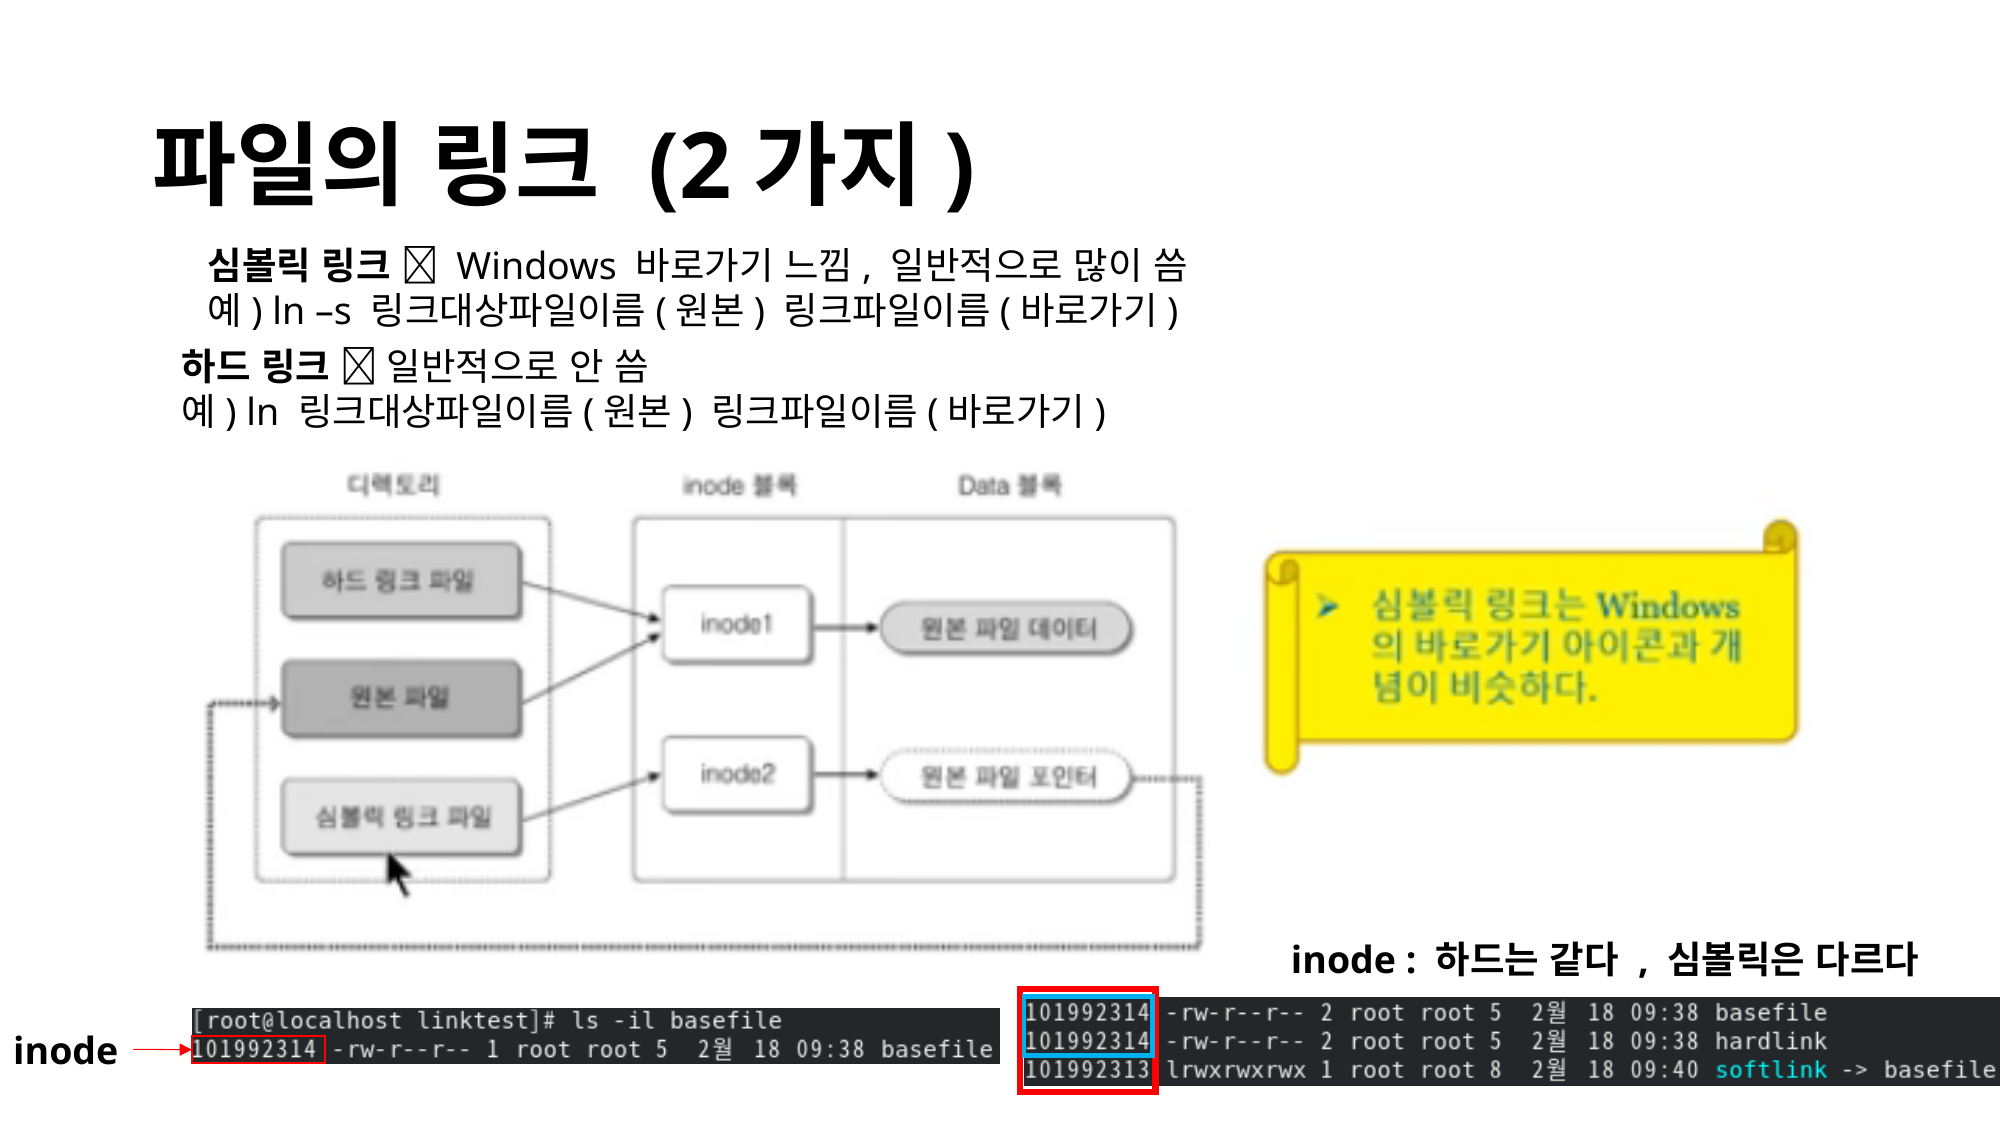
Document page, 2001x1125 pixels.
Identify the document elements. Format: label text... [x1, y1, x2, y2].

text_box 심볼릭 링크  Windows 바로가기 느낌, 일반적으로 많이 씀 예) ln –s 링크대상파일이름(원본) 링크파일이름(바로가기) [193, 234, 1203, 340]
text_box 하드 링크  일반적으로 안 씀 예) ln 링크대상파일이름(원본) 링크파일이름(바로가기) [167, 335, 1121, 440]
picture [1024, 997, 2000, 1086]
picture [183, 451, 1817, 963]
text_box inode : 하드는 같다 , 심볼릭은 다르다 [1276, 928, 1935, 988]
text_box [0, 1008, 1000, 1080]
picture [1027, 1000, 1149, 1052]
title 파일의 링크 (2가지) [137, 59, 1863, 278]
text_box [1019, 988, 1157, 1093]
